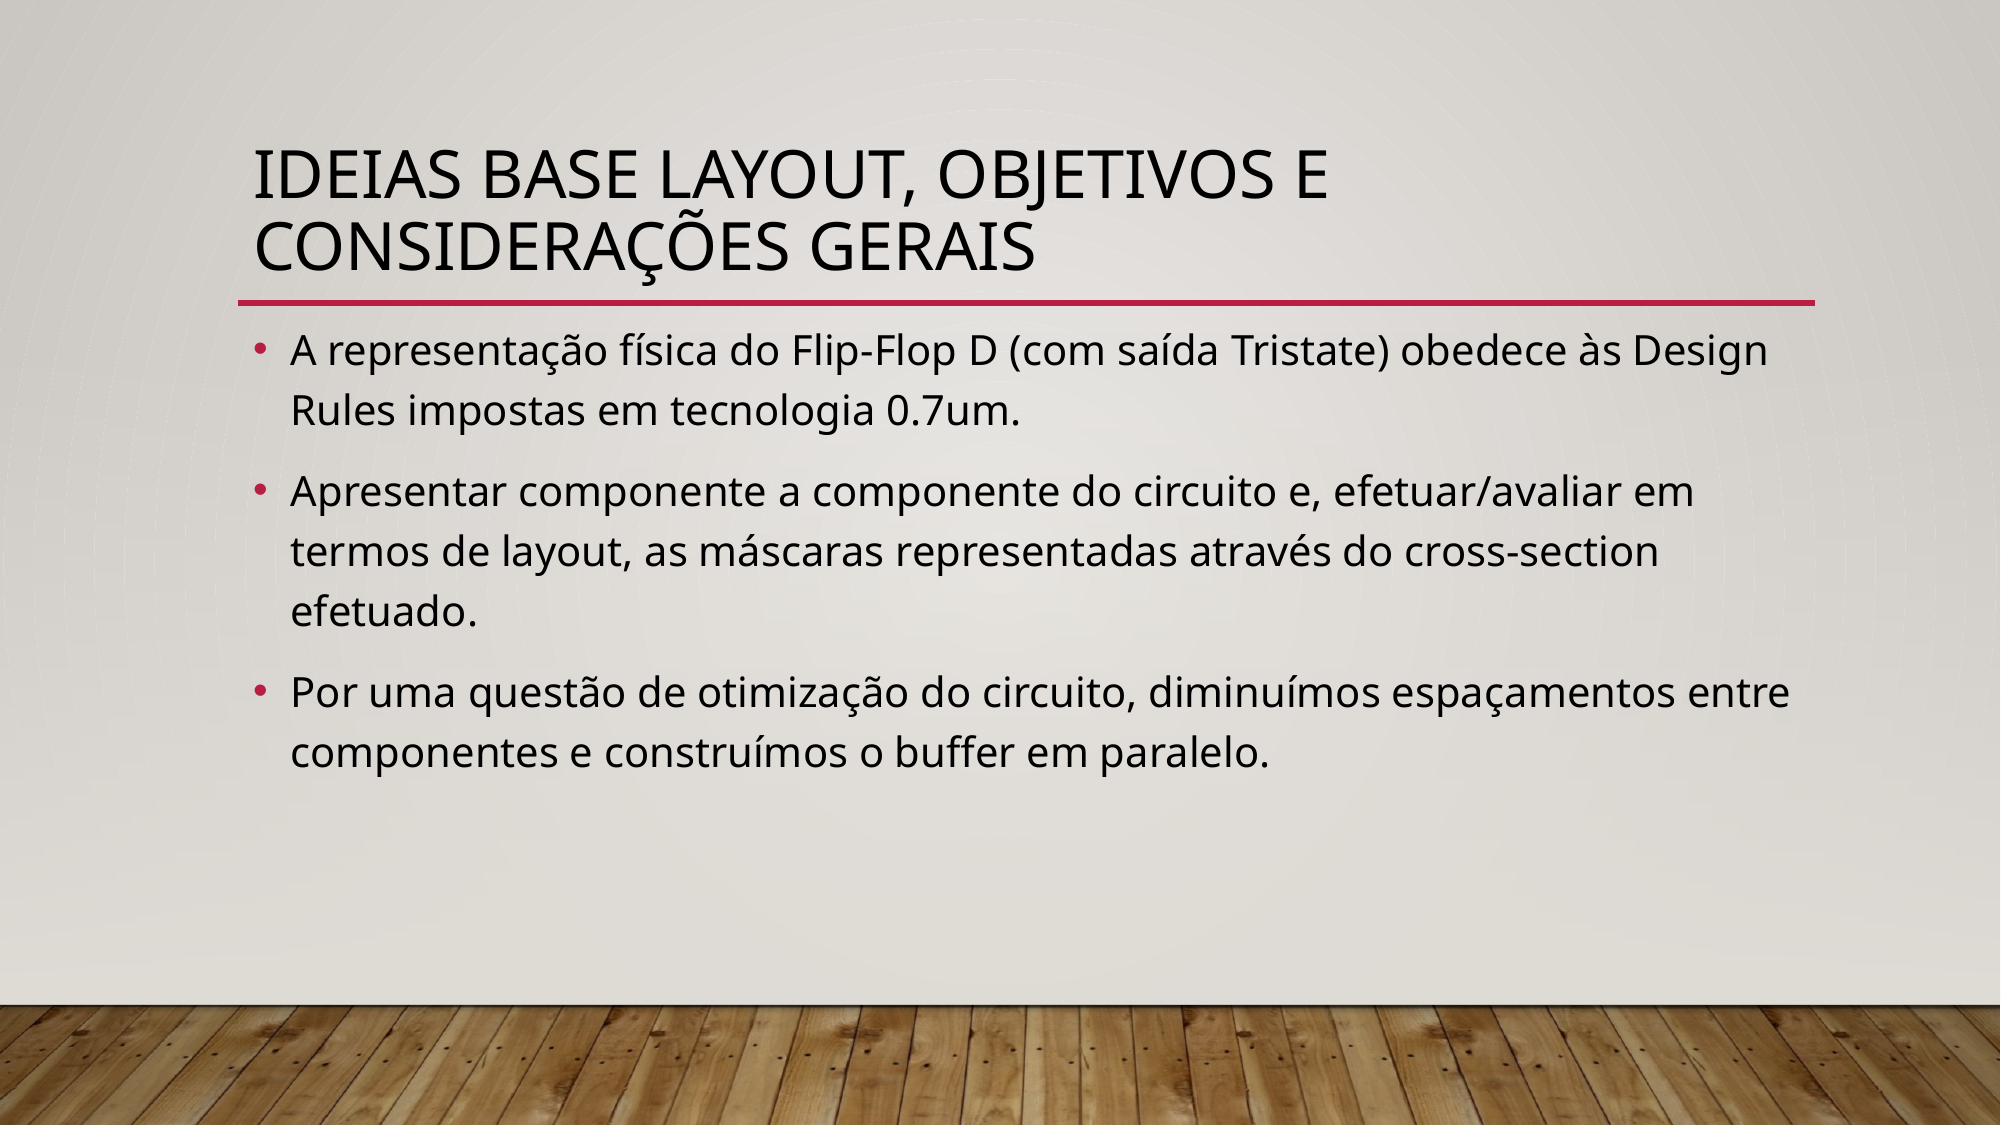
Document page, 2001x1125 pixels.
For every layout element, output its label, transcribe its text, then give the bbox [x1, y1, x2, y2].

picture [0, 1005, 2000, 1125]
title Ideias Base Layout, objetivos e considerações gerais [238, 133, 1814, 305]
list A representação física do Flip-Flop D (com saída Tristate) obedece às Design Rules impostas em tecnologia 0.7um. Apresentar componente a componente do circuito e, efetuar/avaliar em termos de layout, as máscaras representadas através do cross-section efetuado. Por uma questão de otimização do circuito, diminuímos espaçamentos entre componentes e construímos o buffer em paralelo. [238, 305, 1814, 956]
